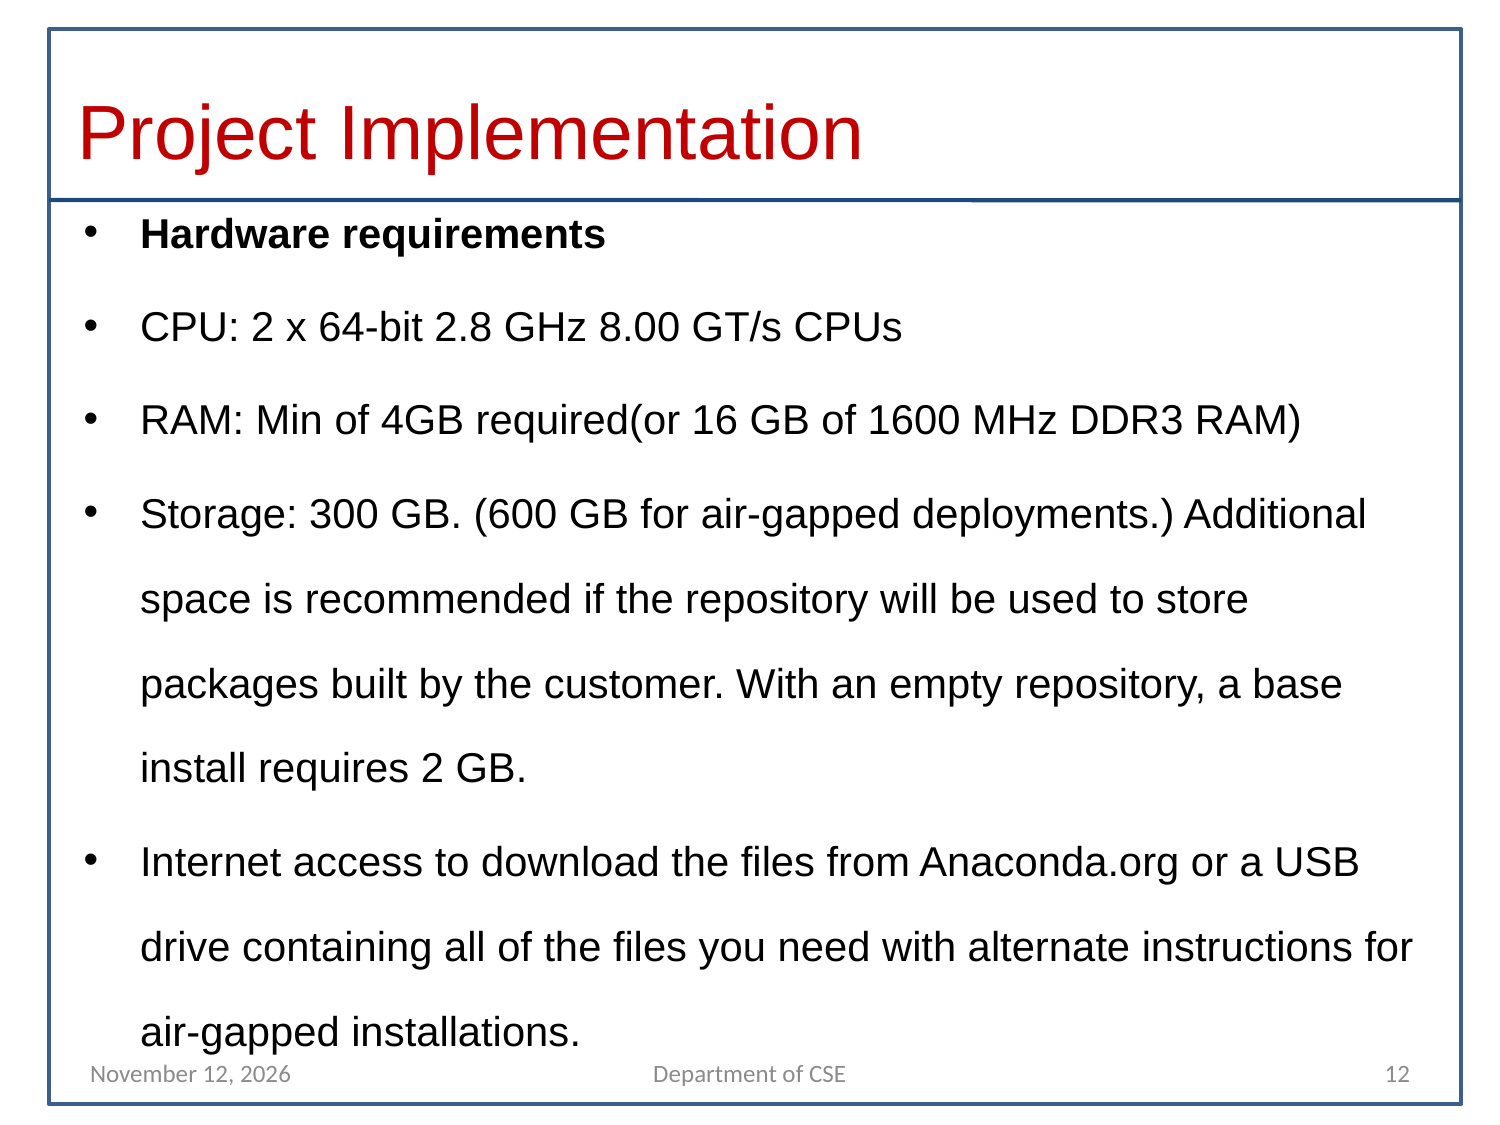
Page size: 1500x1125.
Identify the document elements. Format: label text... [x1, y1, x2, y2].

slide_number 12 [1074, 1042, 1425, 1103]
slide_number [75, 1042, 425, 1103]
footer Department of CSE [512, 1042, 988, 1103]
title Project Implementation [62, 75, 1413, 183]
list Hardware requirements CPU: 2 x 64-bit 2.8 GHz 8.00 GT/s CPUs RAM: Min of 4GB required(or 16 GB of 1600 MHz DDR3 RAM) Storage: 300 GB. (600 GB for air-gapped deployments.) Additional space is recommended if the repository will be used to store packages built by the customer. With an empty repository, a base install requires 2 GB. Internet access to download the files from Anaconda.org or a USB drive containing all of the files you need with alternate instructions for air-gapped installations. [68, 198, 1432, 1000]
